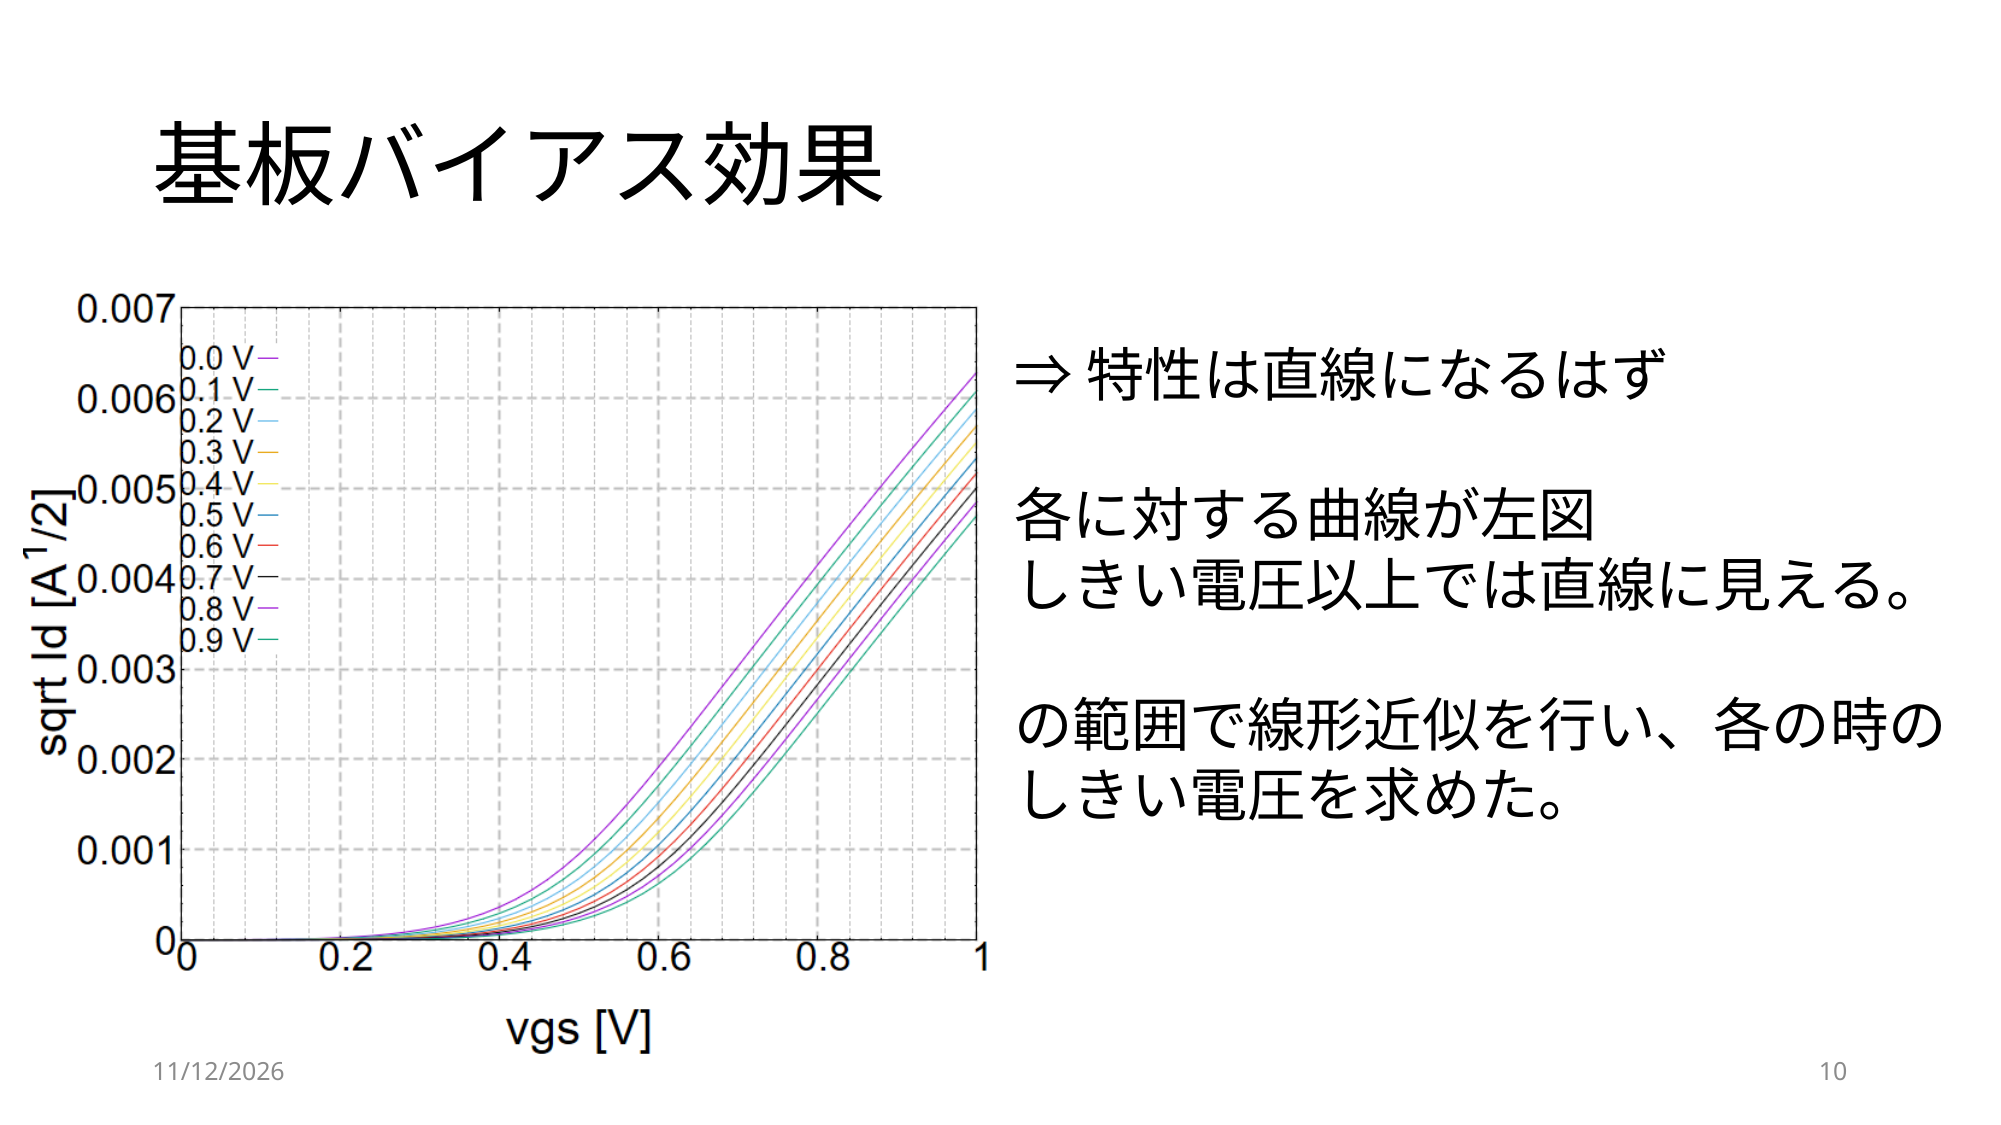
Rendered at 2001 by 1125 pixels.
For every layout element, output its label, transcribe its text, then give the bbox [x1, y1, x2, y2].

picture [23, 260, 1000, 1066]
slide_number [137, 1066, 588, 1103]
slide_number 10 [1412, 1042, 1863, 1103]
